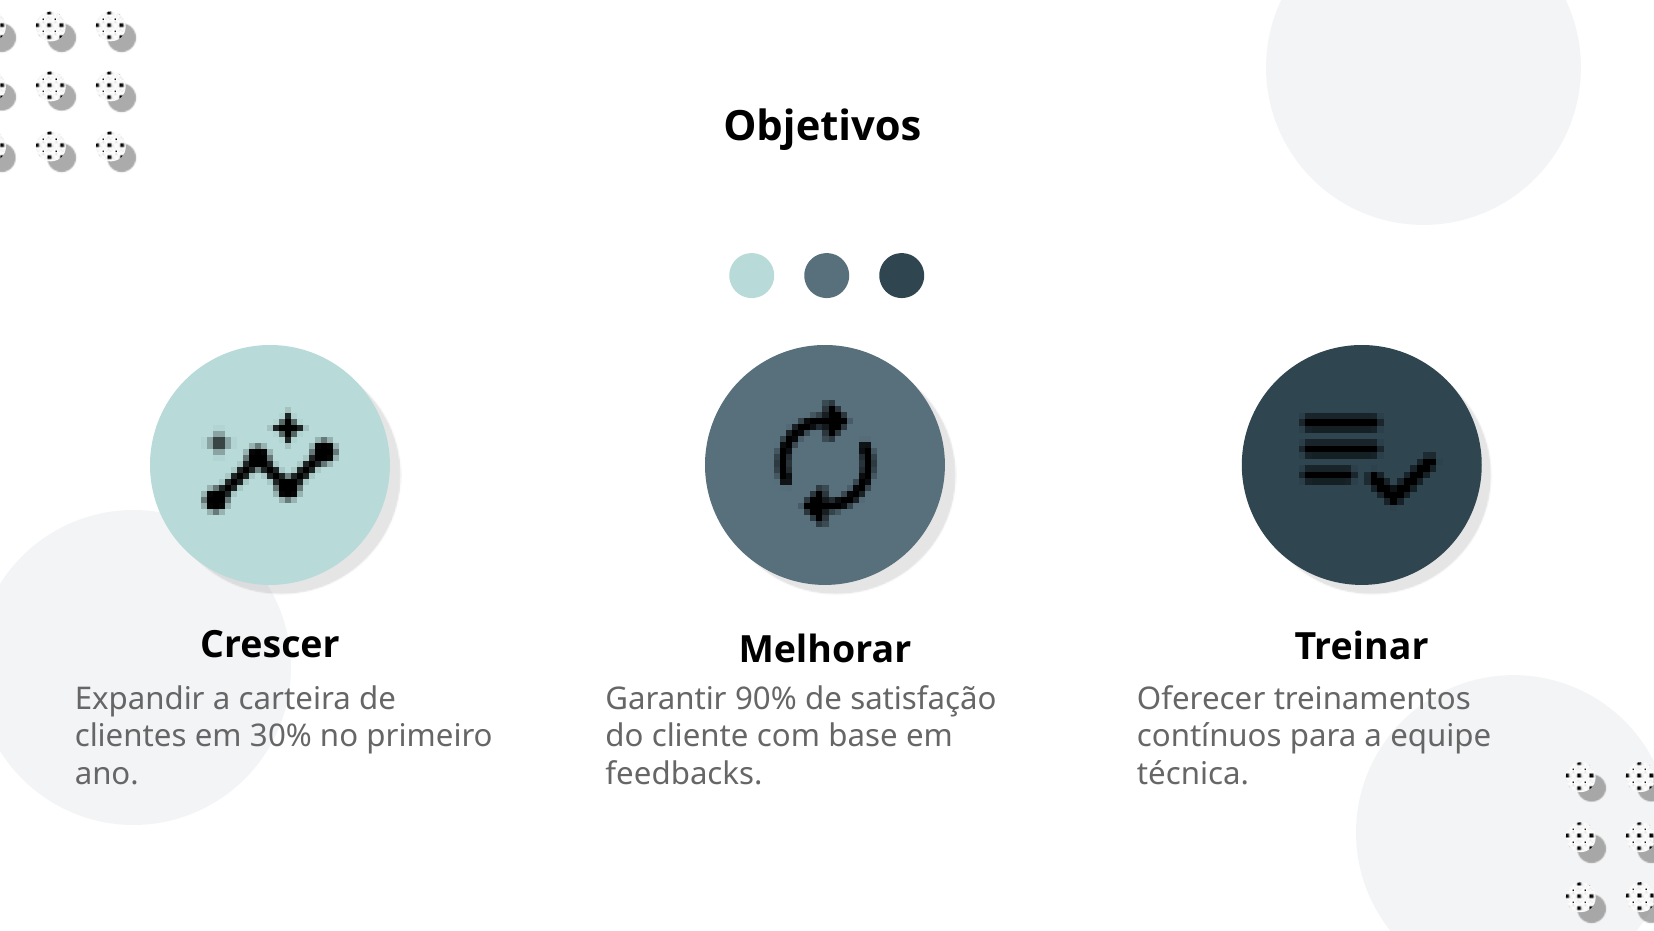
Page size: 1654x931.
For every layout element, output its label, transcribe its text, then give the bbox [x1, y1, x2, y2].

picture [1625, 822, 1654, 853]
picture [1585, 762, 1596, 792]
picture [1625, 882, 1654, 913]
picture [35, 131, 66, 162]
picture [1625, 762, 1654, 793]
picture [0, 74, 6, 99]
picture [95, 71, 126, 102]
picture [0, 134, 7, 159]
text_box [1241, 344, 1482, 585]
picture [0, 14, 6, 39]
picture [95, 131, 126, 162]
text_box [729, 253, 925, 299]
picture [95, 11, 126, 42]
text_box Expandir a carteira de clientes em 30% no primeiro ano. [60, 670, 532, 931]
text_box Garantir 90% de satisfação do cliente com base em feedbacks. [590, 670, 1047, 931]
text_box Crescer [165, 612, 375, 670]
text_box Objetivos [645, 70, 1000, 178]
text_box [149, 344, 390, 585]
text_box Melhorar [720, 618, 930, 670]
text_box Treinar [1256, 614, 1467, 670]
picture [35, 71, 66, 102]
text_box Oferecer treinamentos contínuos para a equipe técnica. [1122, 670, 1585, 931]
picture [35, 11, 66, 42]
picture [1585, 882, 1596, 912]
picture [1585, 822, 1596, 852]
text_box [704, 344, 945, 585]
